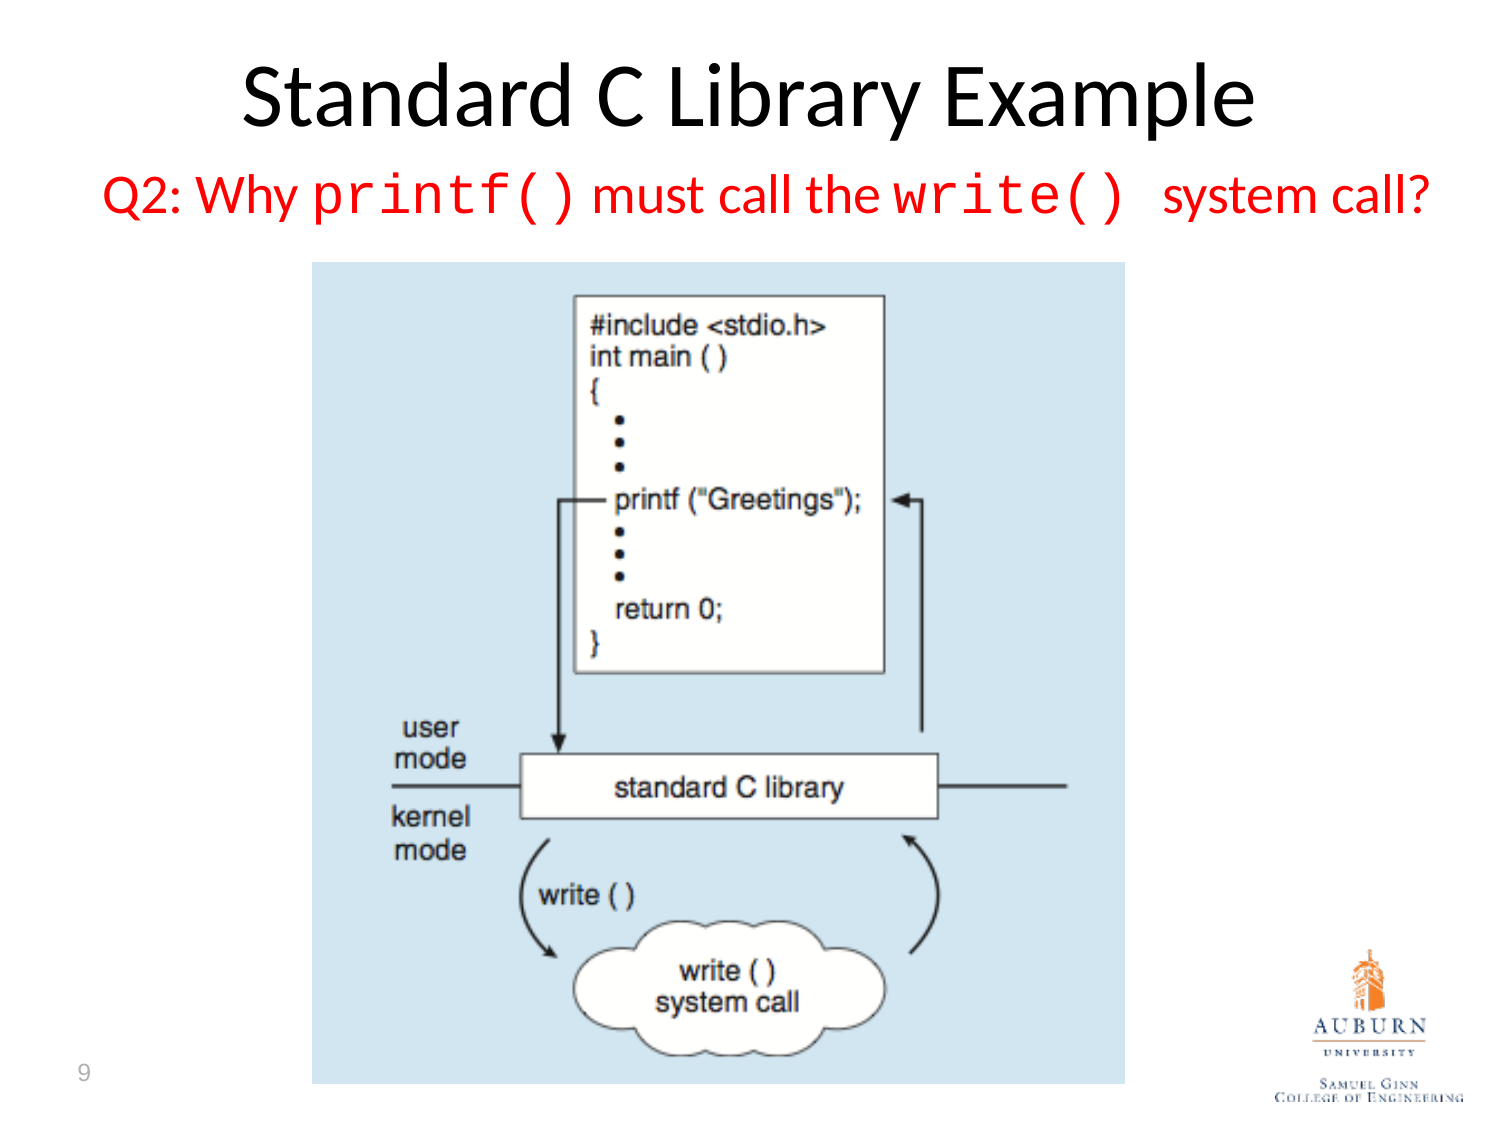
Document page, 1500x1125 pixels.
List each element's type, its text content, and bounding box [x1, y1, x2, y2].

list Q2: Why printf() must call the write() system call? [87, 149, 1463, 250]
slide_number 9 [62, 1041, 413, 1102]
picture [312, 262, 1126, 1085]
picture [1275, 949, 1463, 1102]
title Standard C Library Example [75, 42, 1425, 138]
